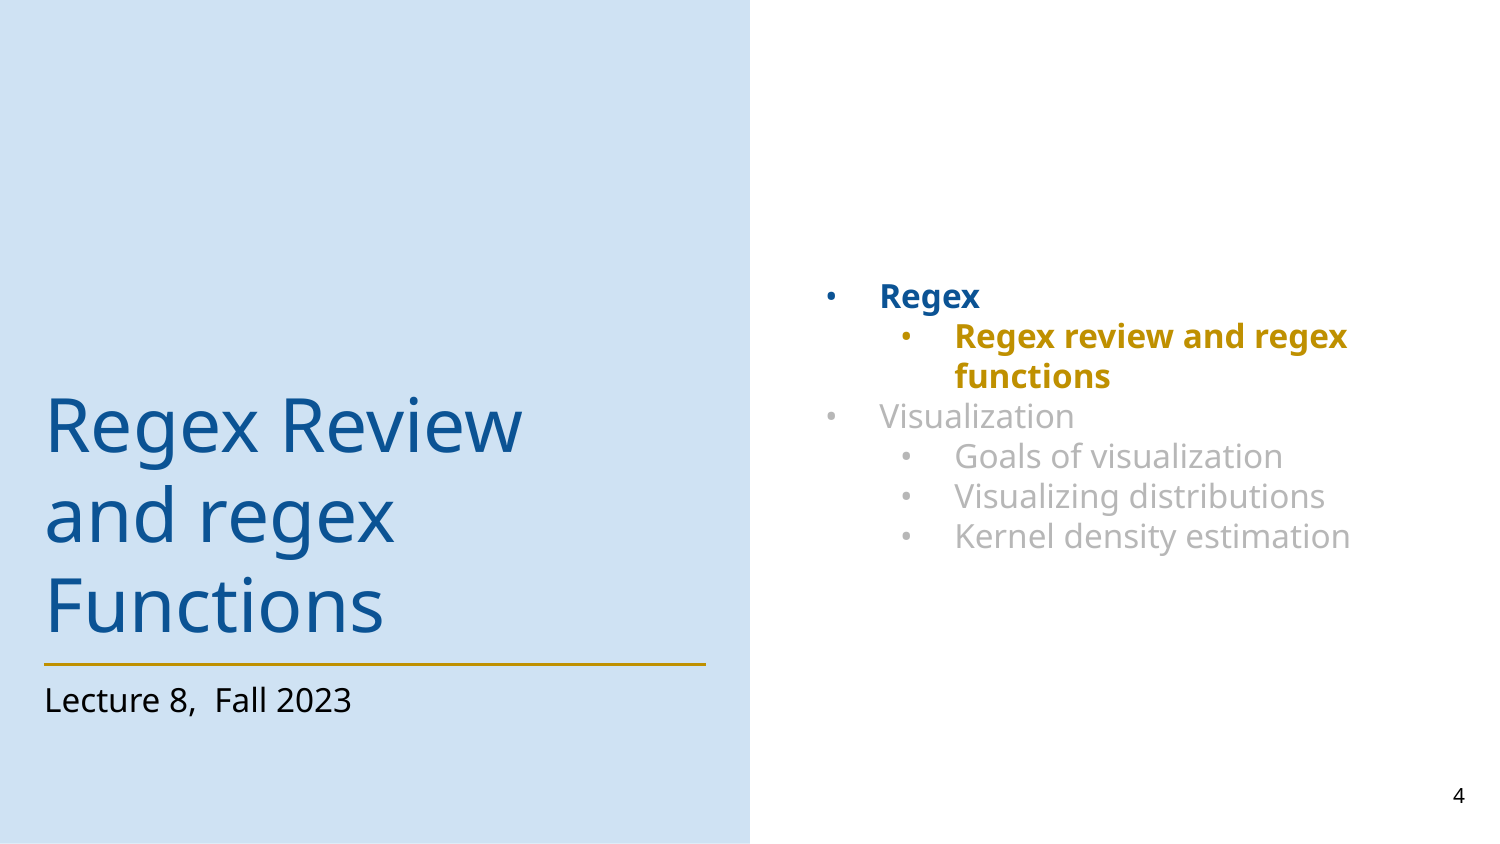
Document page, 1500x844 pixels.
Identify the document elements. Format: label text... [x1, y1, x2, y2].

slide_number 4 [1389, 765, 1480, 830]
subtitle Lecture 8, Fall 2023 [29, 667, 712, 732]
title Regex Review and regex Functions [29, 328, 692, 663]
list Regex Regex review and regex functions Visualization Goals of visualization Visualizing distributions Kernel density estimation [789, 65, 1500, 765]
